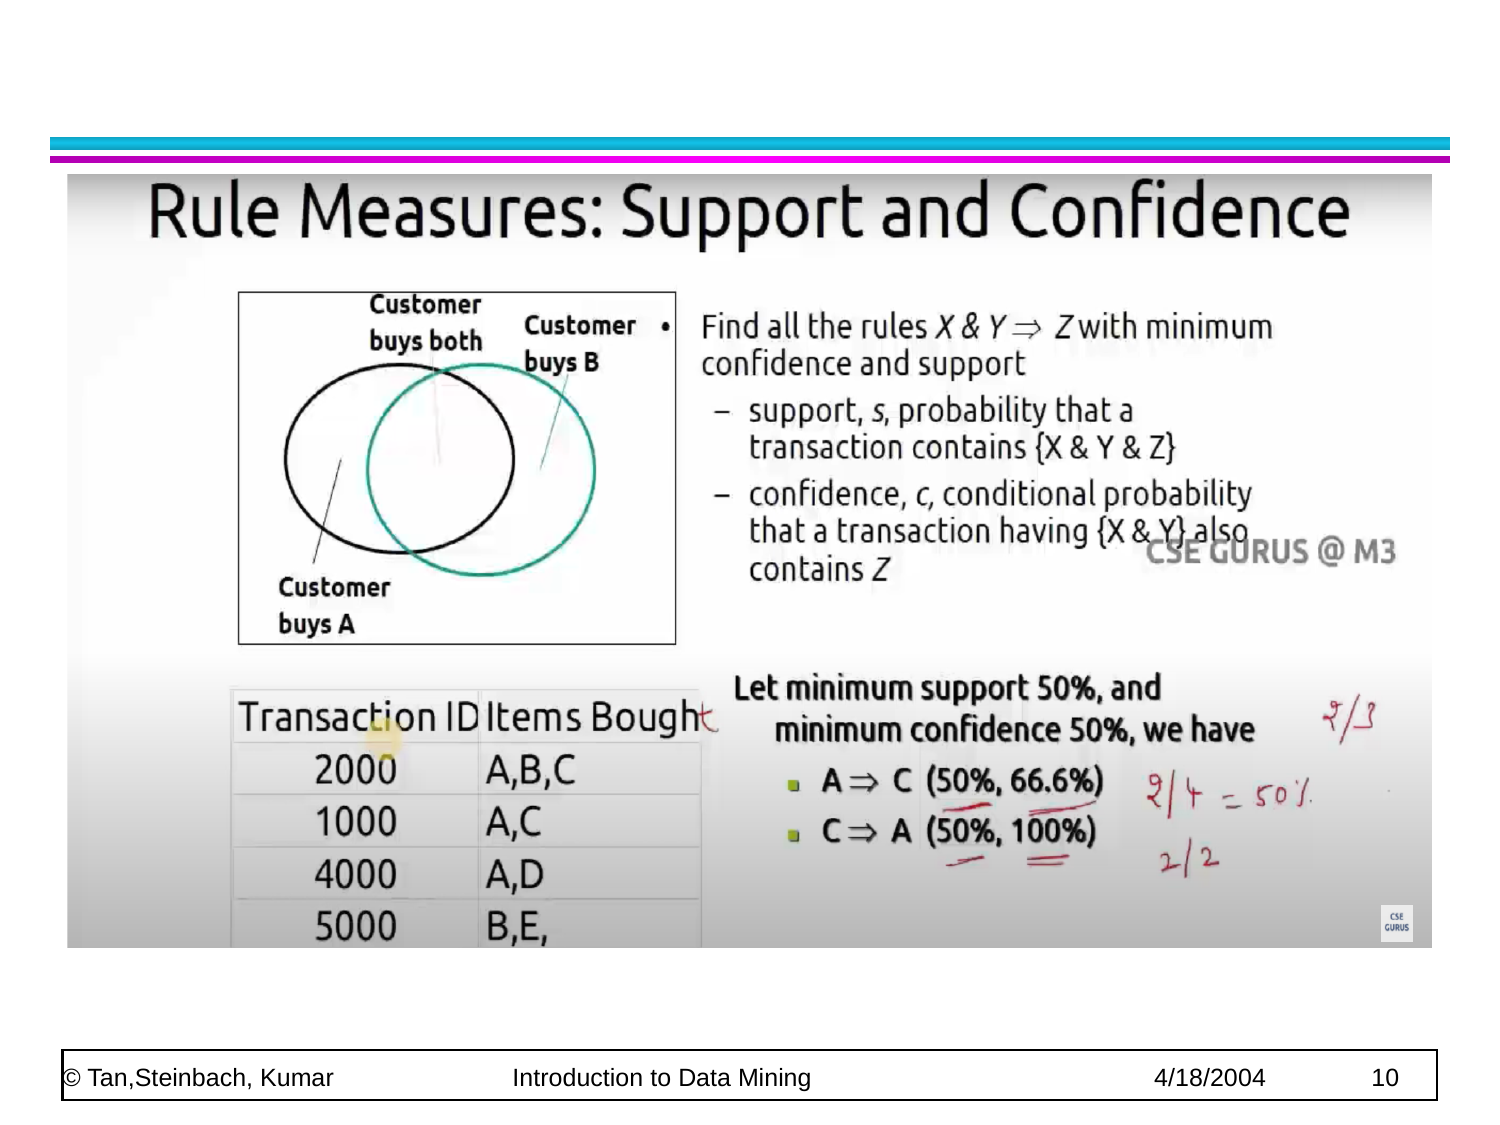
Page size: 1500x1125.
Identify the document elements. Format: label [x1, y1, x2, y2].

list [67, 174, 1433, 948]
